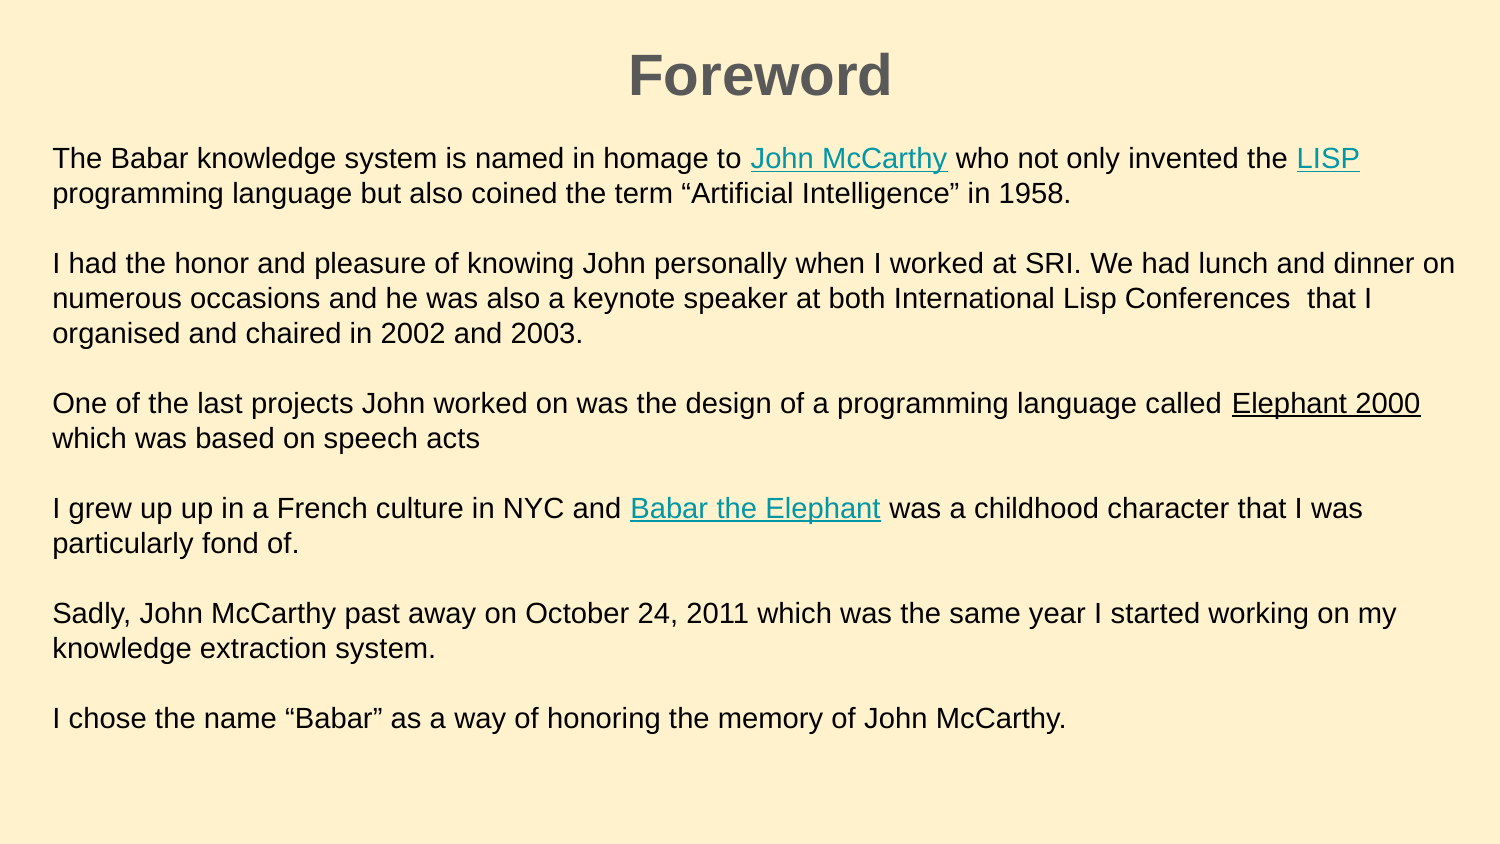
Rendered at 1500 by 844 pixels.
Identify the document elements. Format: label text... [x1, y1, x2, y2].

subtitle Foreword [21, 27, 1500, 158]
text_box The Babar knowledge system is named in homage to John McCarthy who not only invented the LISP programming language but also coined the term “Artificial Intelligence” in 1958. I had the honor and pleasure of knowing John personally when I worked at SRI. We had lunch and dinner on numerous occasions and he was also a keynote speaker at both International Lisp Conferences that I organised and chaired in 2002 and 2003. One of the last projects John worked on was the design of a programming language called Elephant 2000 which was based on speech acts I grew up up in a French culture in NYC and Babar the Elephant was a childhood character that I was particularly fond of. Sadly, John McCarthy past away on October 24, 2011 which was the same year I started working on my knowledge extraction system. I chose the name “Babar” as a way of honoring the memory of John McCarthy. [37, 124, 1475, 749]
